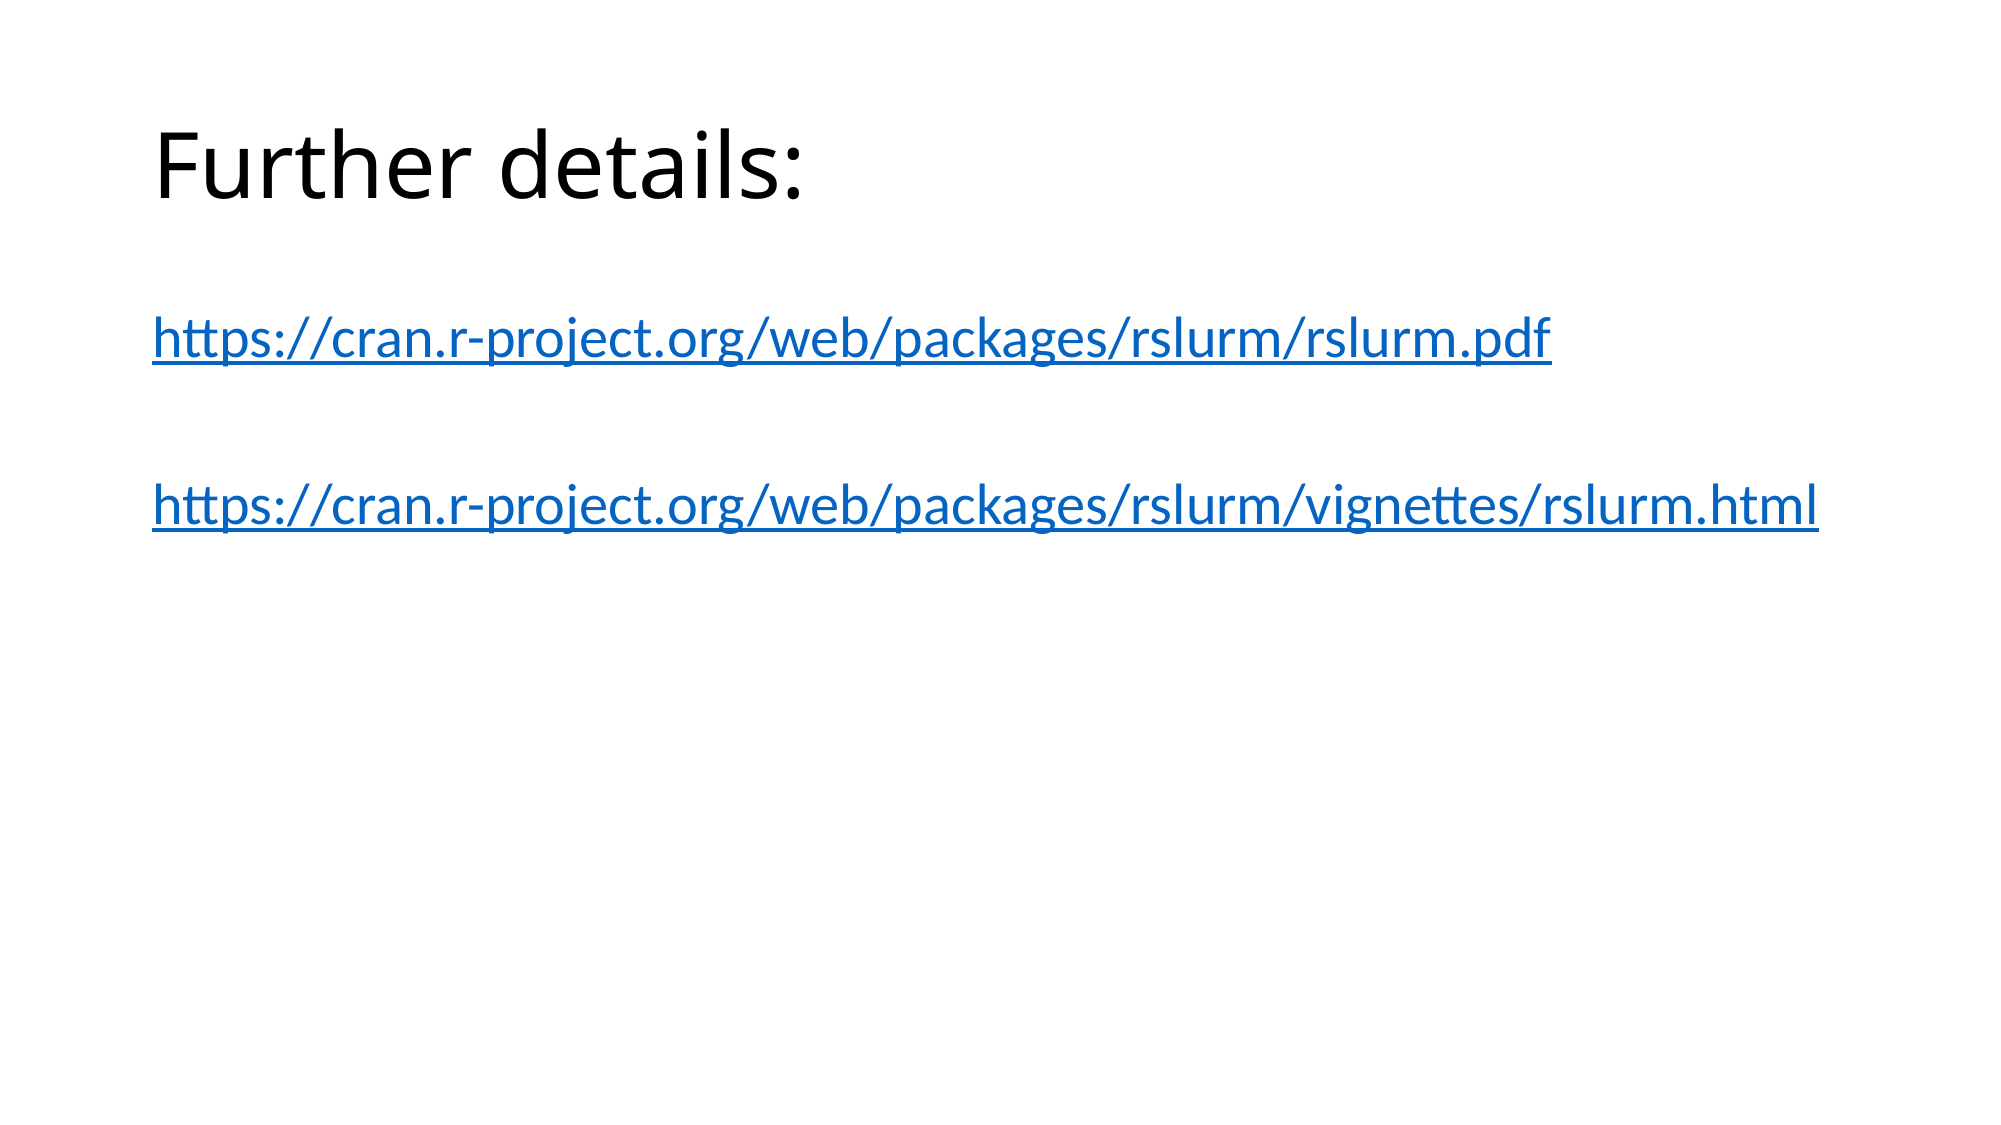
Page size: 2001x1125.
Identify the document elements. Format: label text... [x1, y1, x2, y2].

list https://cran.r-project.org/web/packages/rslurm/rslurm.pdf https://cran.r-project.org/web/packages/rslurm/vignettes/rslurm.html [137, 299, 1863, 1014]
title Further details: [137, 59, 1863, 278]
